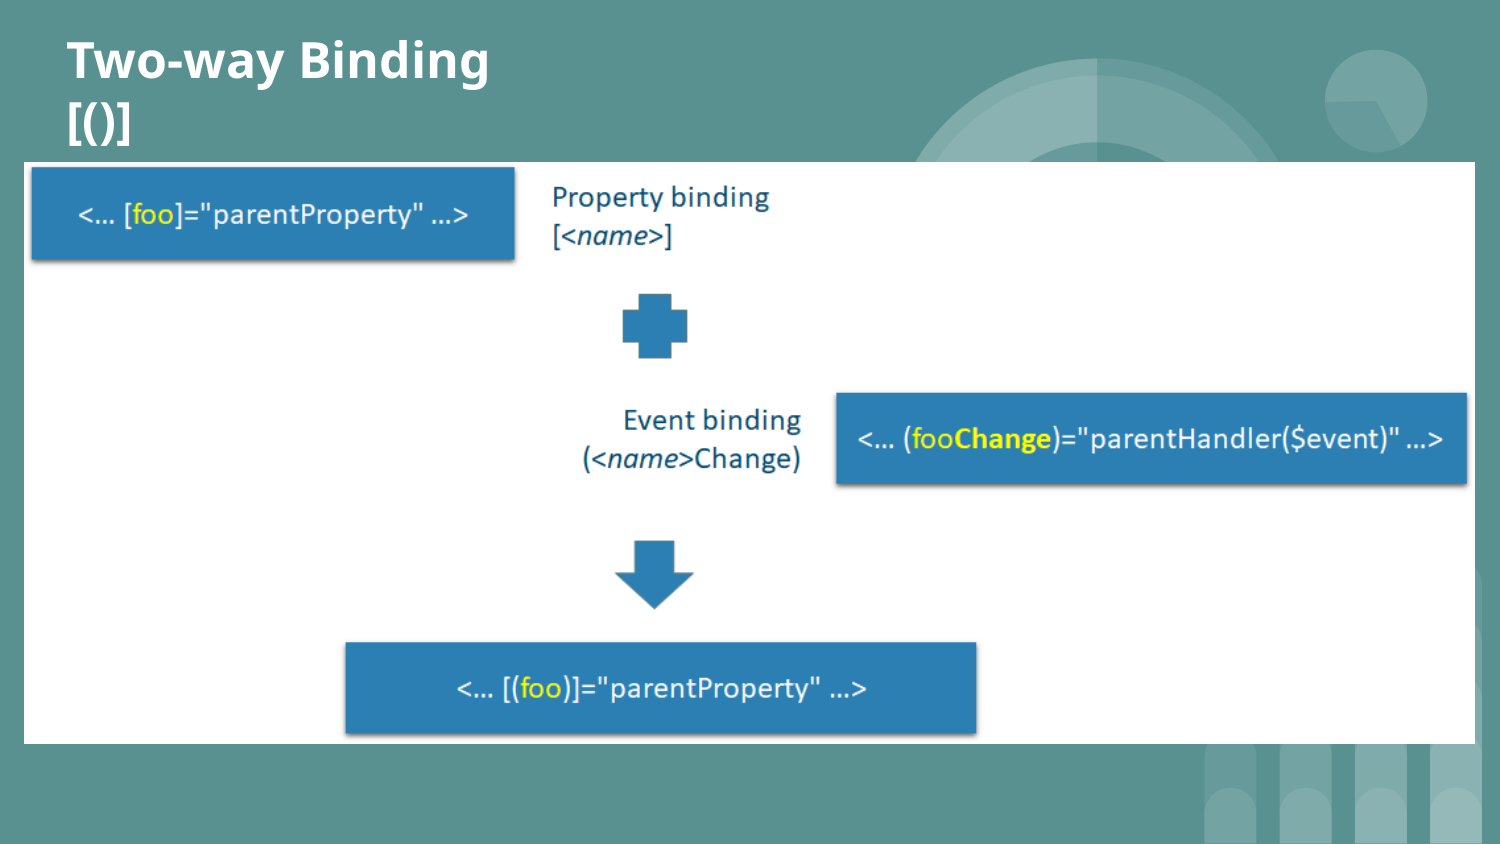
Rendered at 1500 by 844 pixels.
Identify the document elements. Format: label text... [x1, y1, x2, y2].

title Two-way Binding [()] [51, 34, 1449, 143]
picture [24, 162, 1476, 745]
